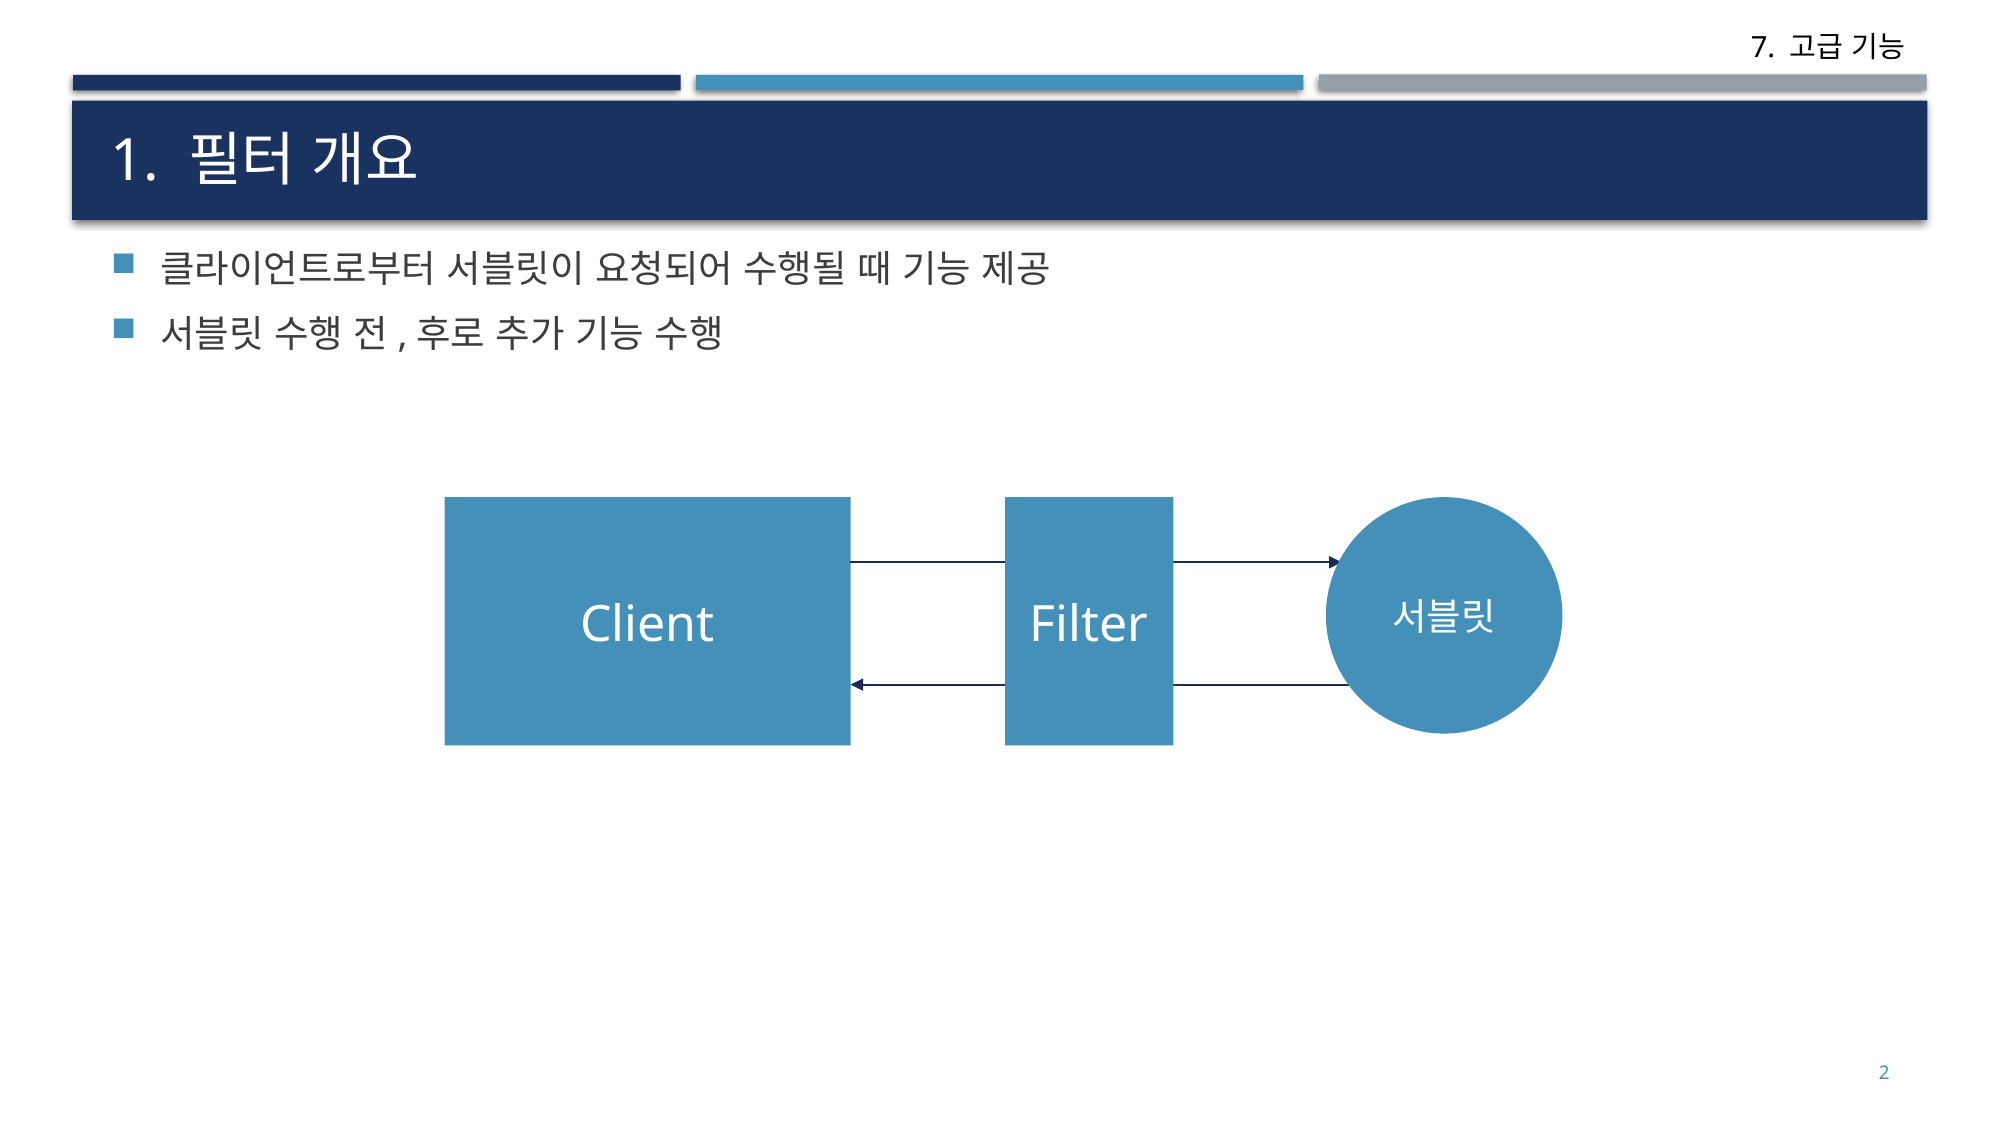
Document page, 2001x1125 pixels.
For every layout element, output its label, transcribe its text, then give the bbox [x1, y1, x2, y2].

text_box Filter [1003, 573, 1175, 682]
text_box Client [443, 495, 852, 747]
title 1. 필터 개요 [95, 115, 1905, 200]
slide_number 2 [1732, 1043, 1905, 1104]
text_box Filter [1003, 694, 1175, 747]
text_box Filter [1003, 495, 1175, 560]
text_box 서블릿 [1324, 495, 1565, 736]
list 클라이언트로부터 서블릿이 요청되어 수행될 때 기능 제공 서블릿 수행 전,후로 추가 기능 수행 [95, 237, 1905, 1030]
